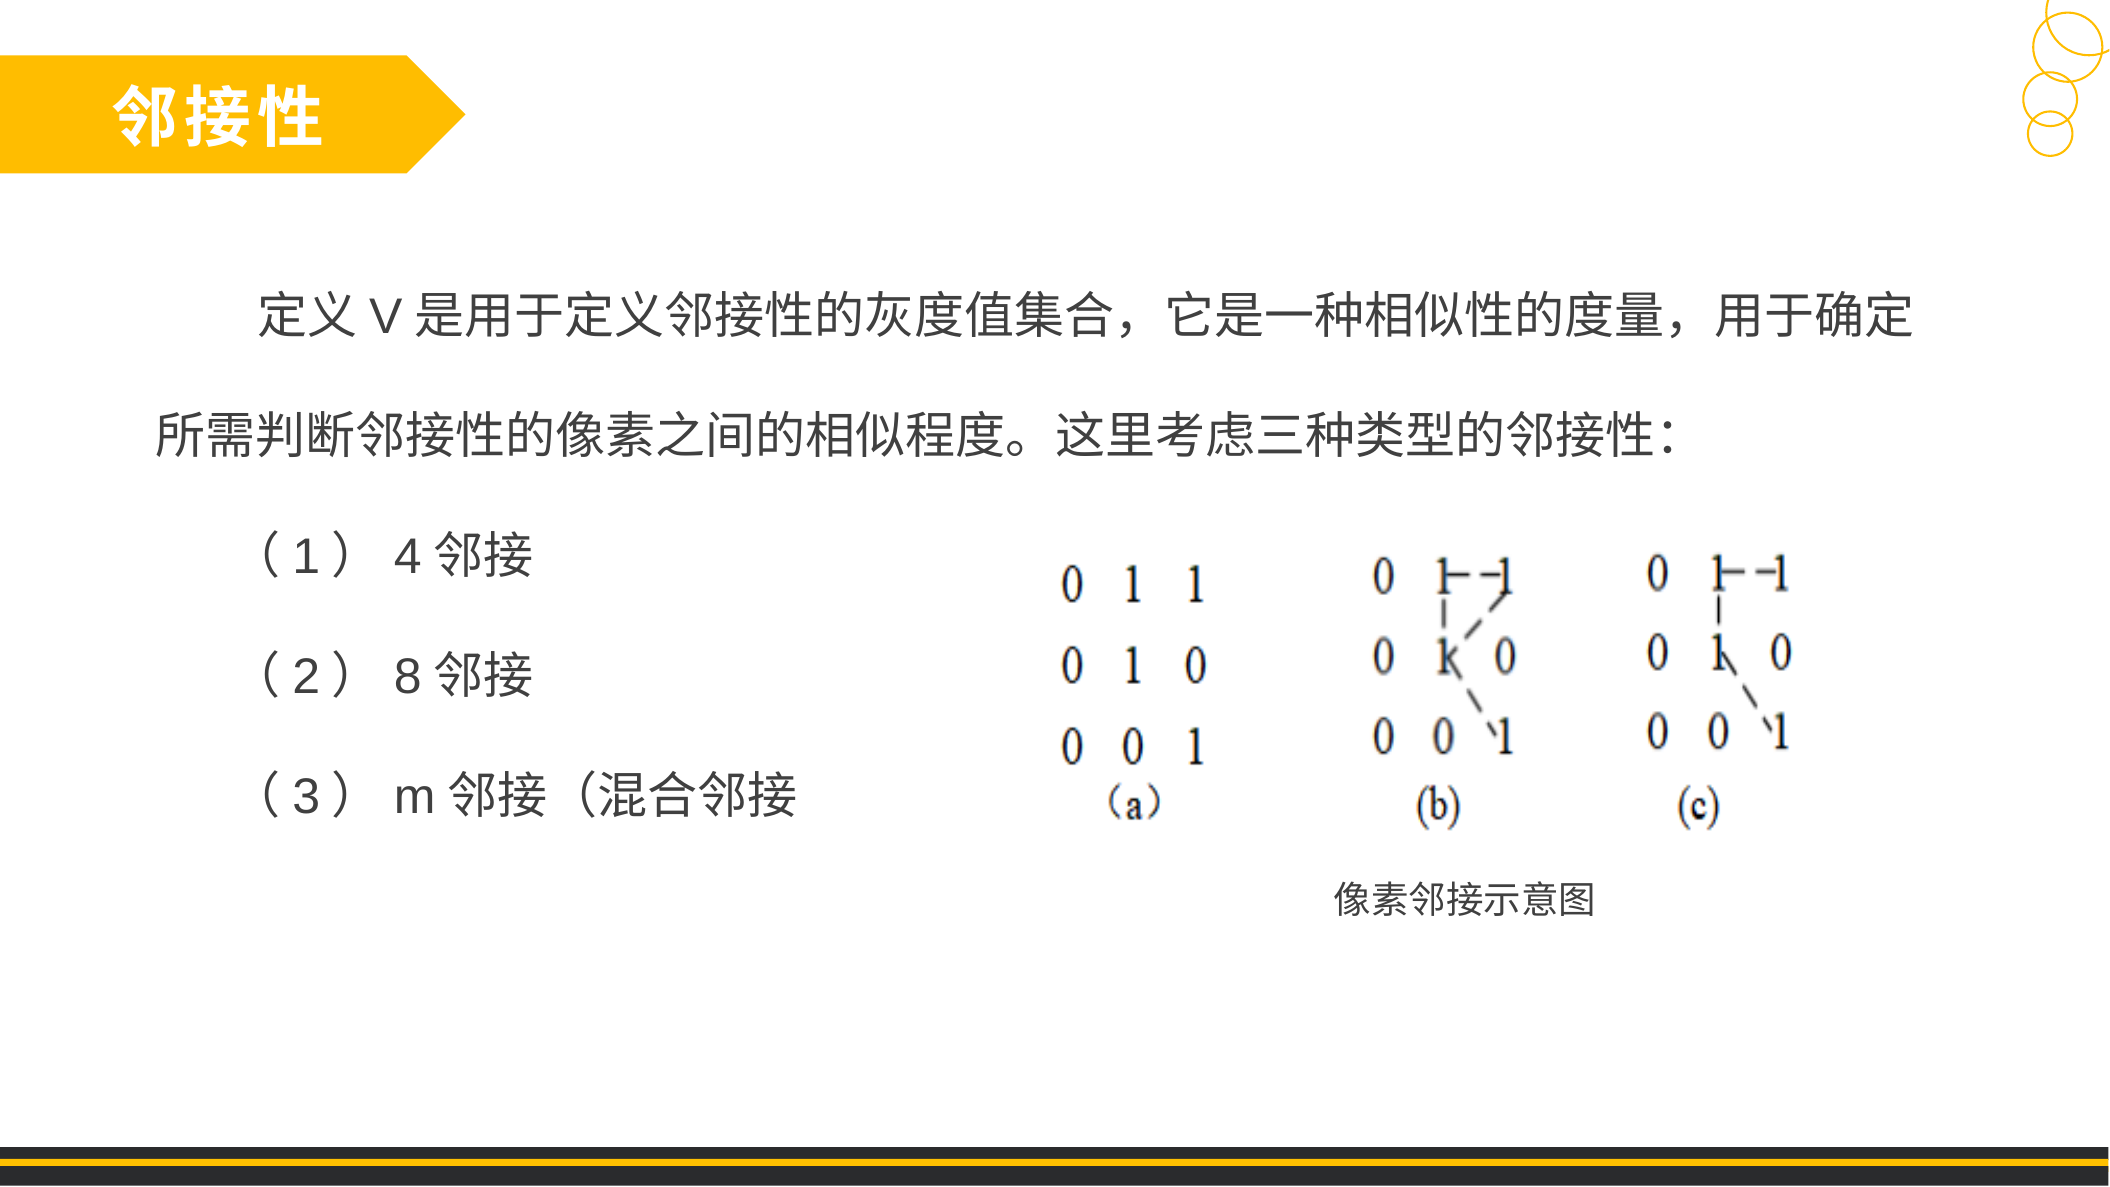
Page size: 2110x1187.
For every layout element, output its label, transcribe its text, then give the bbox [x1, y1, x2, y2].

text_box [2023, 0, 2110, 156]
picture [1003, 519, 1856, 863]
text_box 邻接性 [0, 54, 467, 175]
text_box 定义V是用于定义邻接性的灰度值集合，它是一种相似性的度量，用于确定所需判断邻接性的像素之间的相似程度。这里考虑三种类型的邻接性： （1）4邻接 （2）8邻接 （3）m邻接（混合邻接 [140, 215, 1969, 831]
text_box 像素邻接示意图 [1319, 863, 1667, 929]
